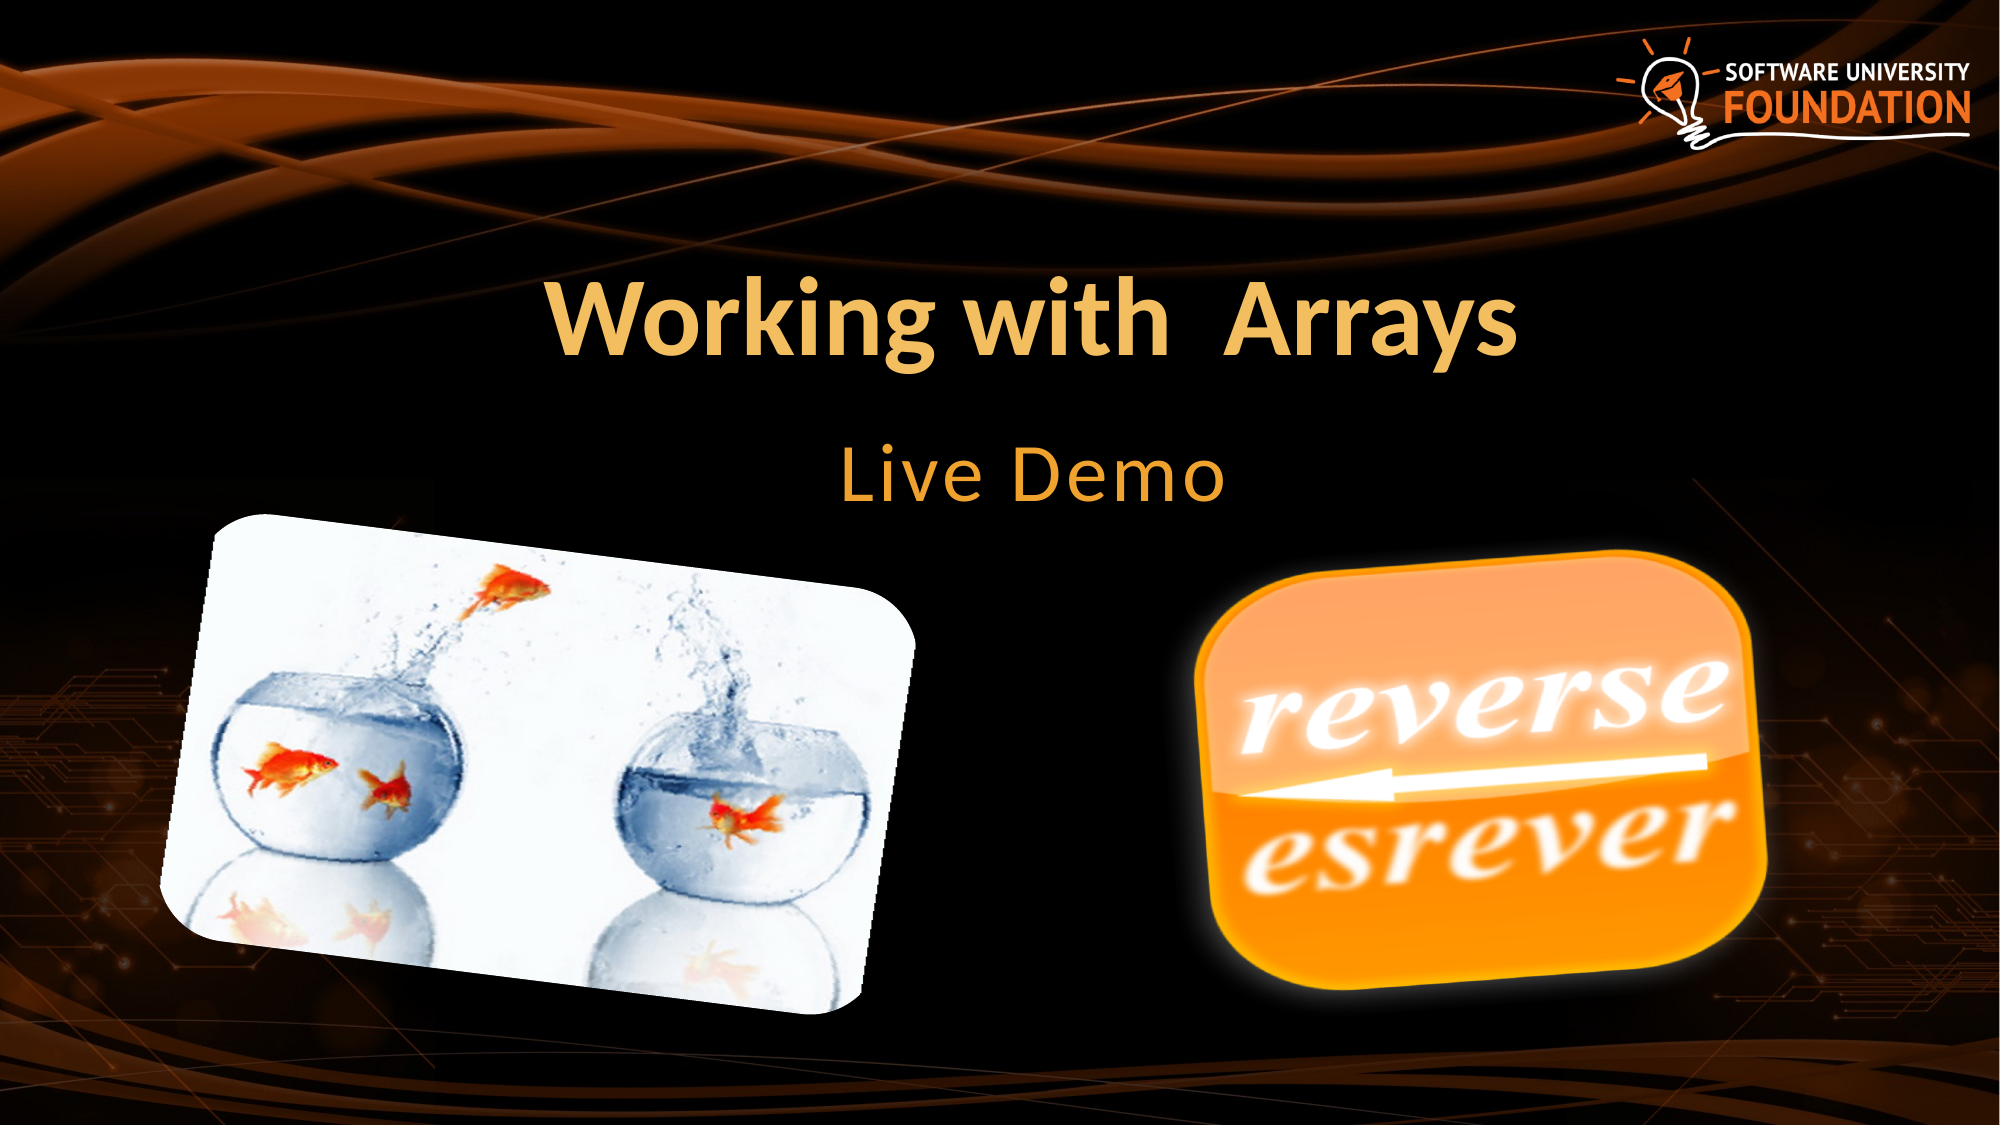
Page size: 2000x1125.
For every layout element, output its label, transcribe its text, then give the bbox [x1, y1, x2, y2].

picture [0, 0, 2000, 1125]
title Working with Arrays [427, 251, 1638, 387]
subtitle Live Demo [561, 407, 1505, 525]
